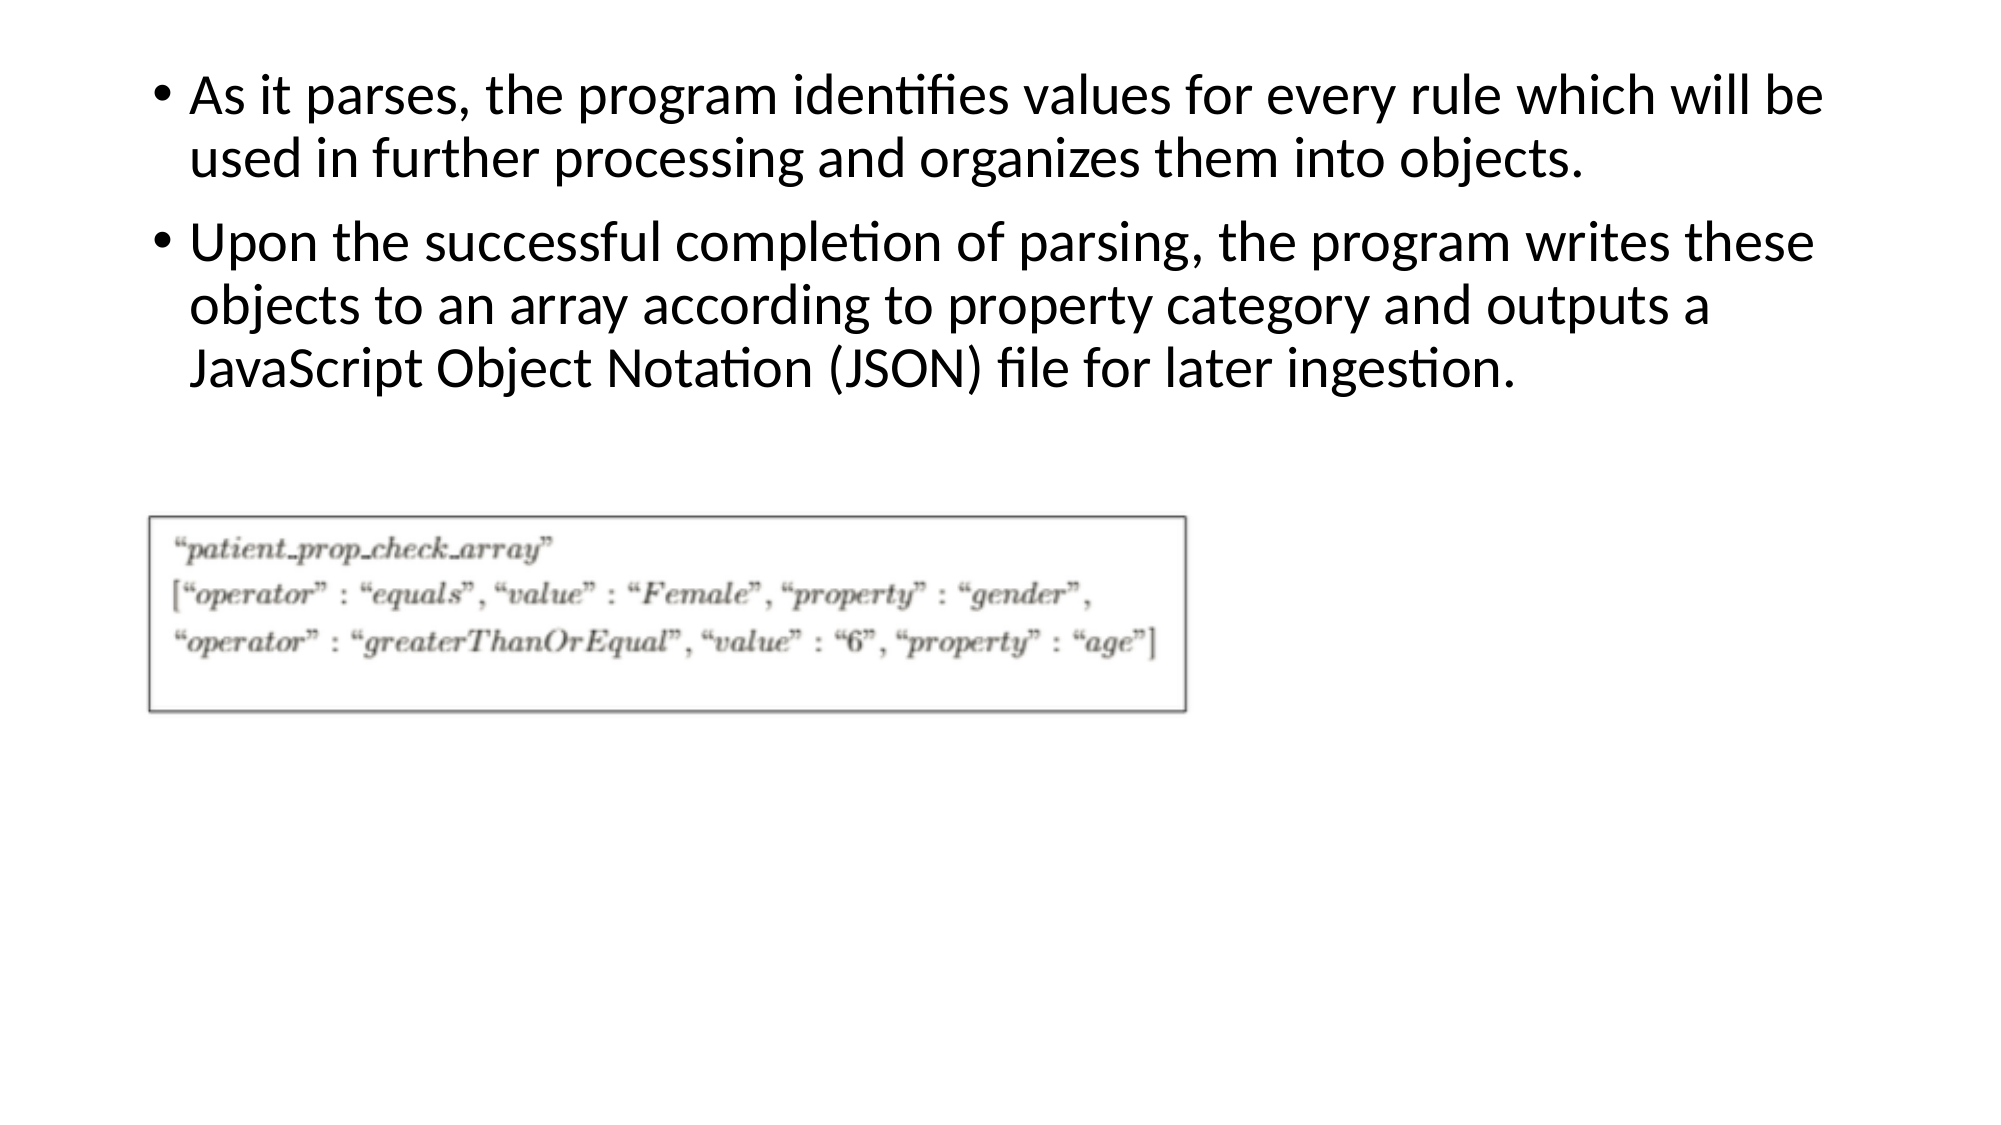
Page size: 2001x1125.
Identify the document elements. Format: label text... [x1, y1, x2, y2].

list As it parses, the program identifies values for every rule which will be used in further processing and organizes them into objects. Upon the successful completion of parsing, the program writes these objects to an array according to property category and outputs a JavaScript Object Notation (JSON) file for later ingestion. [137, 57, 1863, 1106]
picture [124, 493, 1202, 750]
